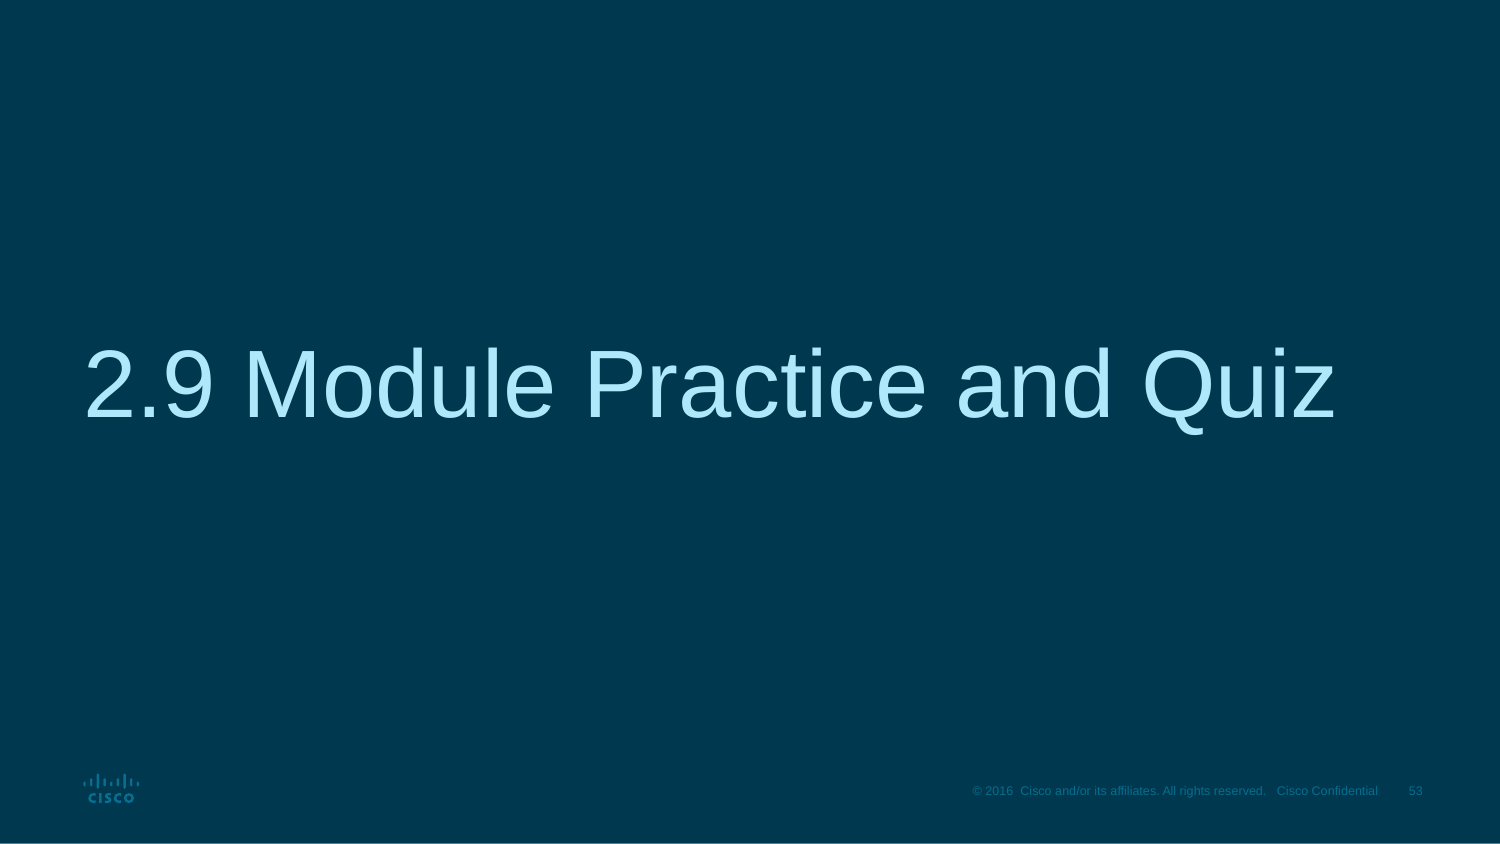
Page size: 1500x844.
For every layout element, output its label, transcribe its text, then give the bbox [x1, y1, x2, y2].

title 2.9 Module Practice and Quiz [68, 286, 1427, 446]
